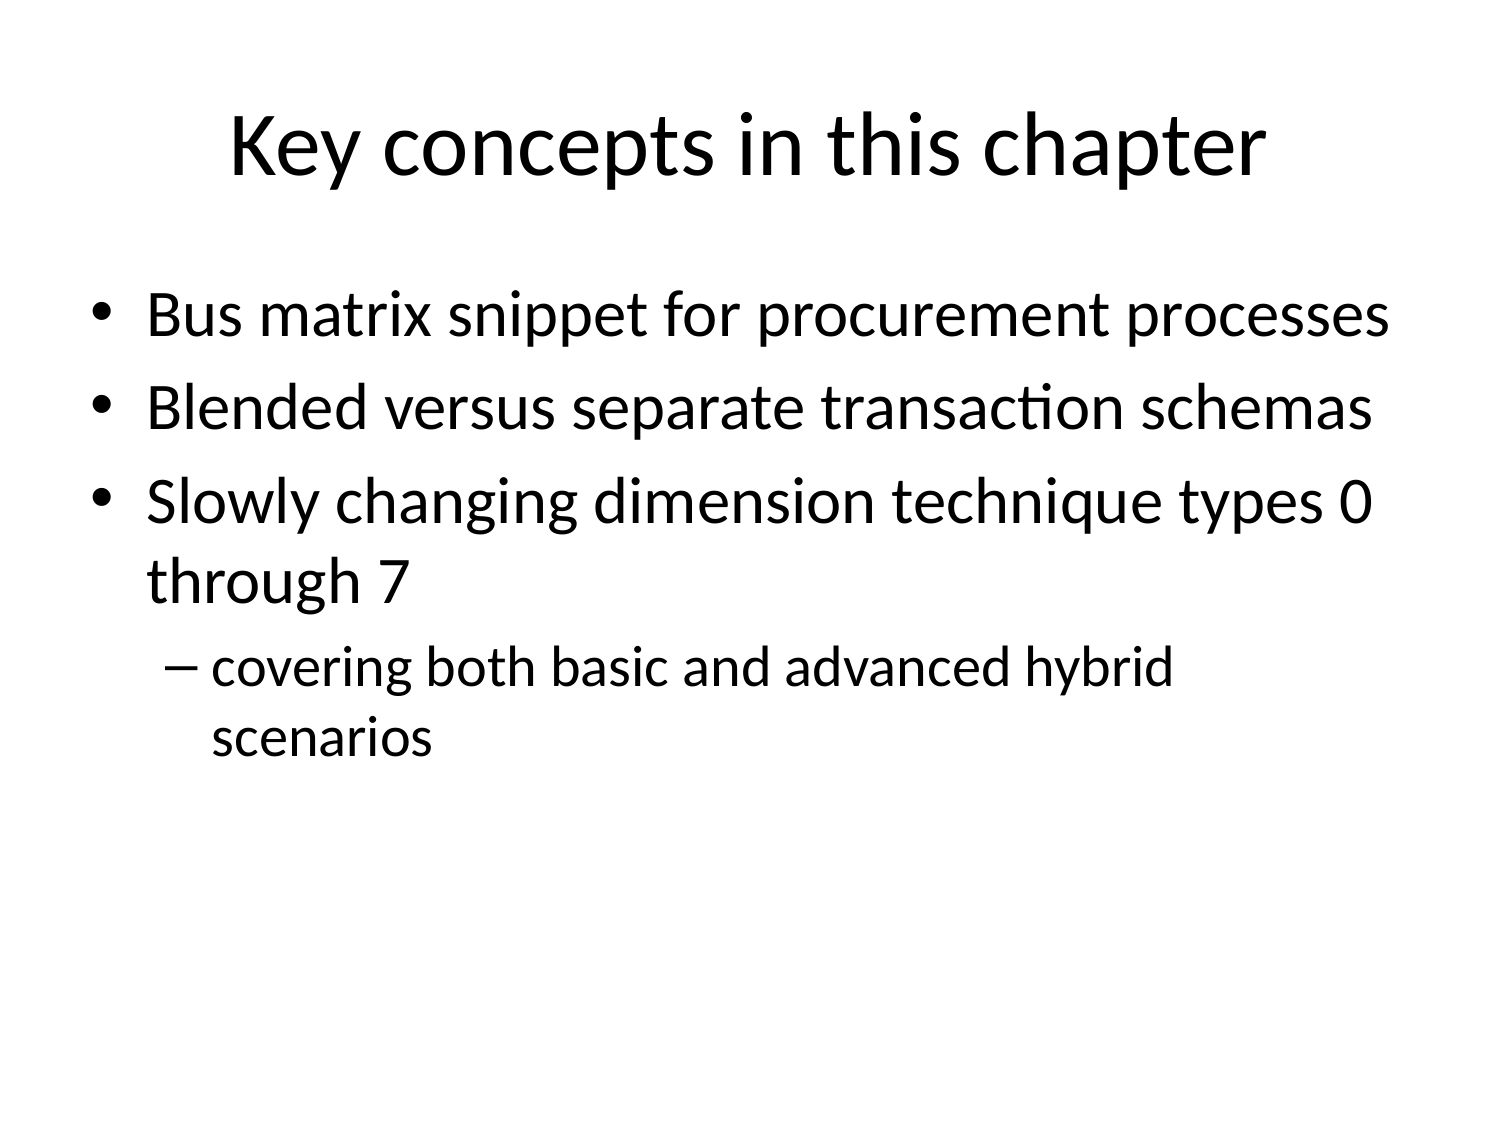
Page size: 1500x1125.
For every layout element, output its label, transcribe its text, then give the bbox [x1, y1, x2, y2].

title Key concepts in this chapter [75, 45, 1425, 233]
list Bus matrix snippet for procurement processes Blended versus separate transaction schemas Slowly changing dimension technique types 0 through 7 covering both basic and advanced hybrid scenarios [75, 262, 1425, 1005]
